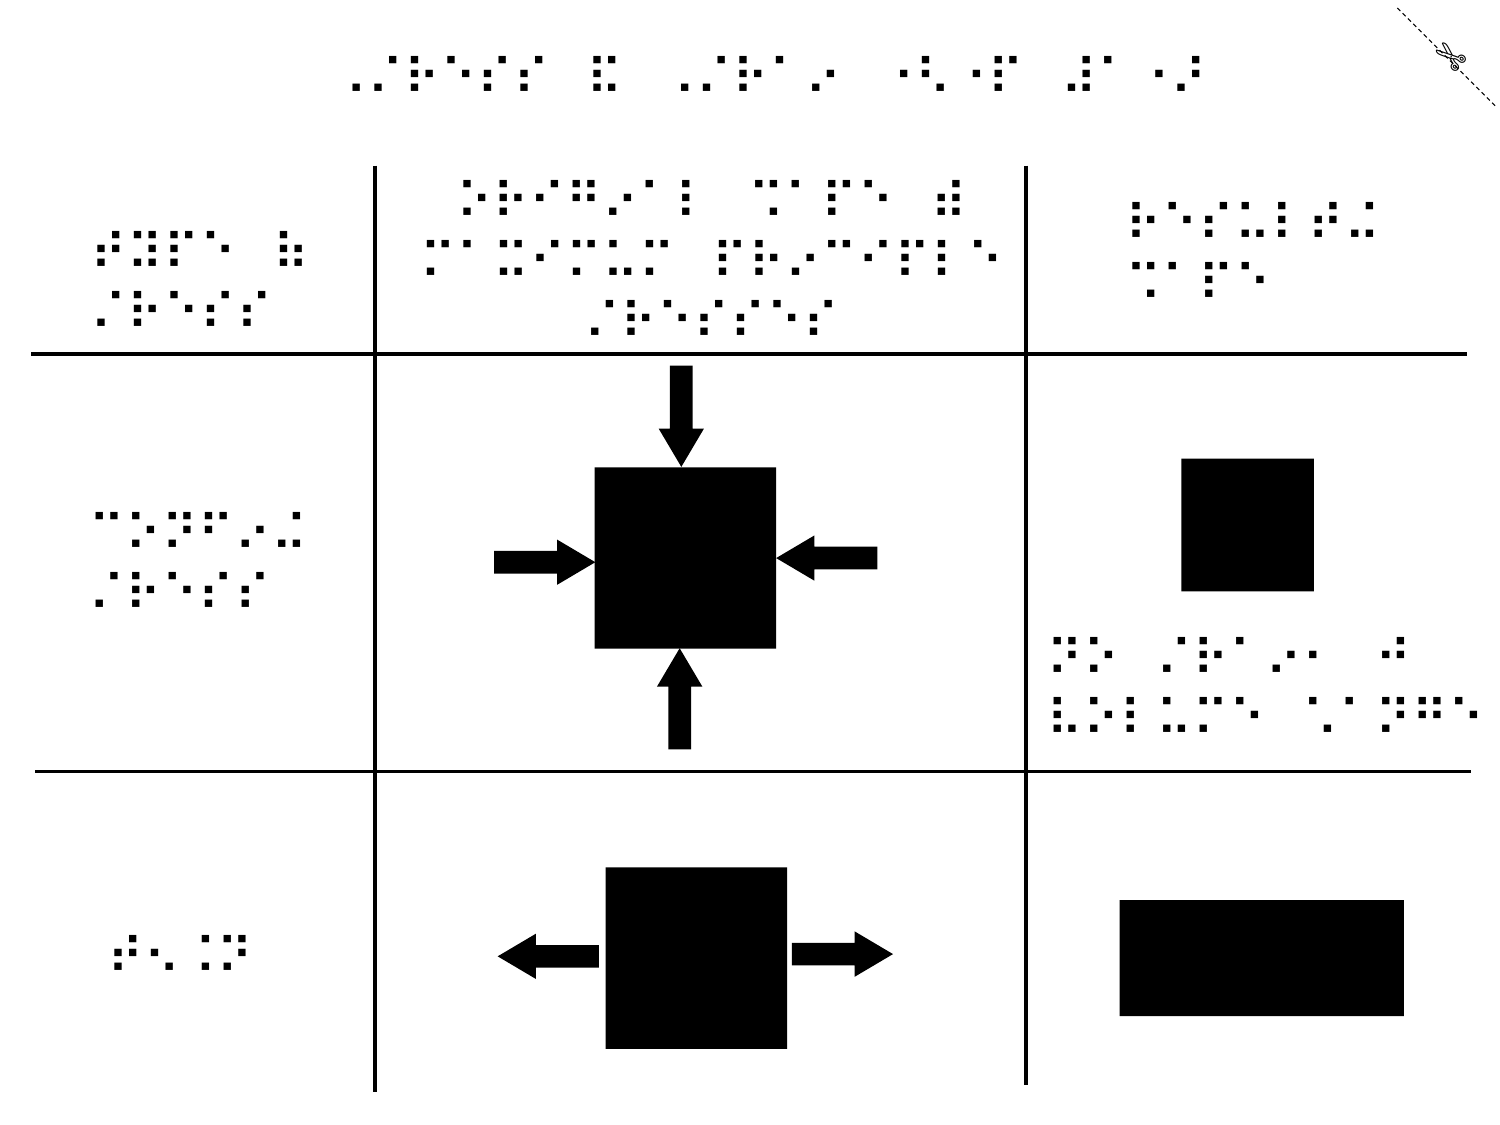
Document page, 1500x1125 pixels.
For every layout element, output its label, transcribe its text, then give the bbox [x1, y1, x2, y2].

text_box [656, 364, 706, 469]
text_box ⠝⠕⠀⠌⠗⠁⠔⠂⠀⠚ ⠧⠕⠇⠥⠍⠑⠀⠡⠁⠝⠛⠑ [1031, 619, 1500, 754]
text_box ⠗⠑⠎⠥⠇⠞⠬⠀ ⠩⠁⠏⠑ [1110, 183, 1433, 319]
text_box ⠕⠗⠊⠛⠔⠁⠇⠀⠩⠁⠏⠑⠀⠾ ⠍⠁⠭⠊⠍⠥⠍⠀⠏⠗⠔⠉⠊⠏⠇⠑ ⠌⠗⠑⠎⠎⠑⠎ [404, 162, 1019, 352]
text_box ⠠⠌⠗⠑⠎⠎⠀⠯⠀⠠⠌⠗⠁⠔⠀⠐⠣⠐⠏⠀⠼⠁⠐⠜ [308, 38, 1229, 113]
text_box [1119, 899, 1405, 1017]
text_box [774, 533, 879, 583]
text_box ⠉⠕⠝⠋⠔⠬⠀ ⠌⠗⠑⠎⠎ [73, 494, 359, 629]
text_box ⠞⠢⠨⠝ [92, 917, 269, 993]
text_box [495, 931, 600, 981]
text_box [790, 929, 896, 979]
text_box [493, 537, 598, 587]
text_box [1397, 8, 1498, 108]
text_box [655, 646, 705, 751]
text_box [594, 466, 777, 650]
text_box ⠞⠽⠏⠑⠀⠷⠌⠗⠑⠎⠎ [75, 213, 348, 349]
text_box [1180, 458, 1315, 592]
text_box [605, 866, 788, 1050]
